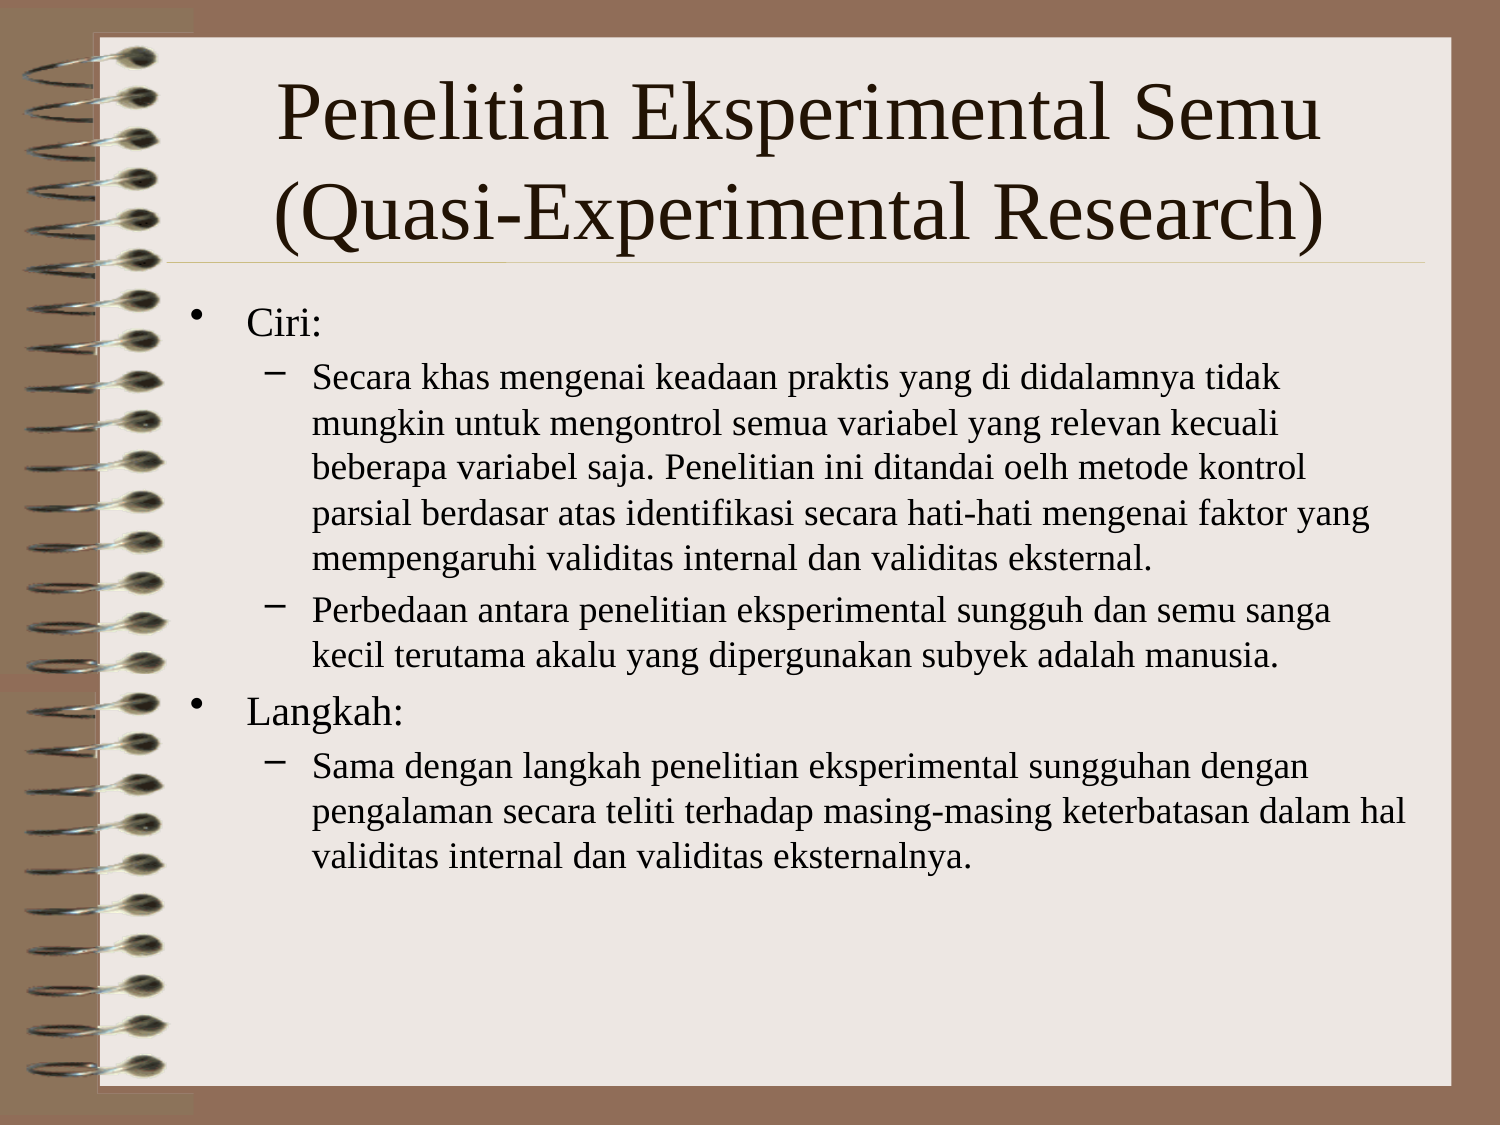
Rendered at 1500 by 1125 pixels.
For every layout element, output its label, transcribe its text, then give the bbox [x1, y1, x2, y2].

picture [0, 8, 194, 674]
list Ciri: Secara khas mengenai keadaan praktis yang di didalamnya tidak mungkin untuk mengontrol semua variabel yang relevan kecuali beberapa variabel saja. Penelitian ini ditandai oelh metode kontrol parsial berdasar atas identifikasi secara hati-hati mengenai faktor yang mempengaruhi validitas internal dan validitas eksternal. Perbedaan antara penelitian eksperimental sungguh dan semu sanga kecil terutama akalu yang dipergunakan subyek adalah manusia. Langkah: Sama dengan langkah penelitian eksperimental sungguhan dengan pengalaman secara teliti terhadap masing-masing keterbatasan dalam hal validitas internal dan validitas eksternalnya. [174, 287, 1426, 963]
title Penelitian Eksperimental Semu (Quasi-Experimental Research) [174, 62, 1426, 251]
picture [0, 692, 194, 1115]
